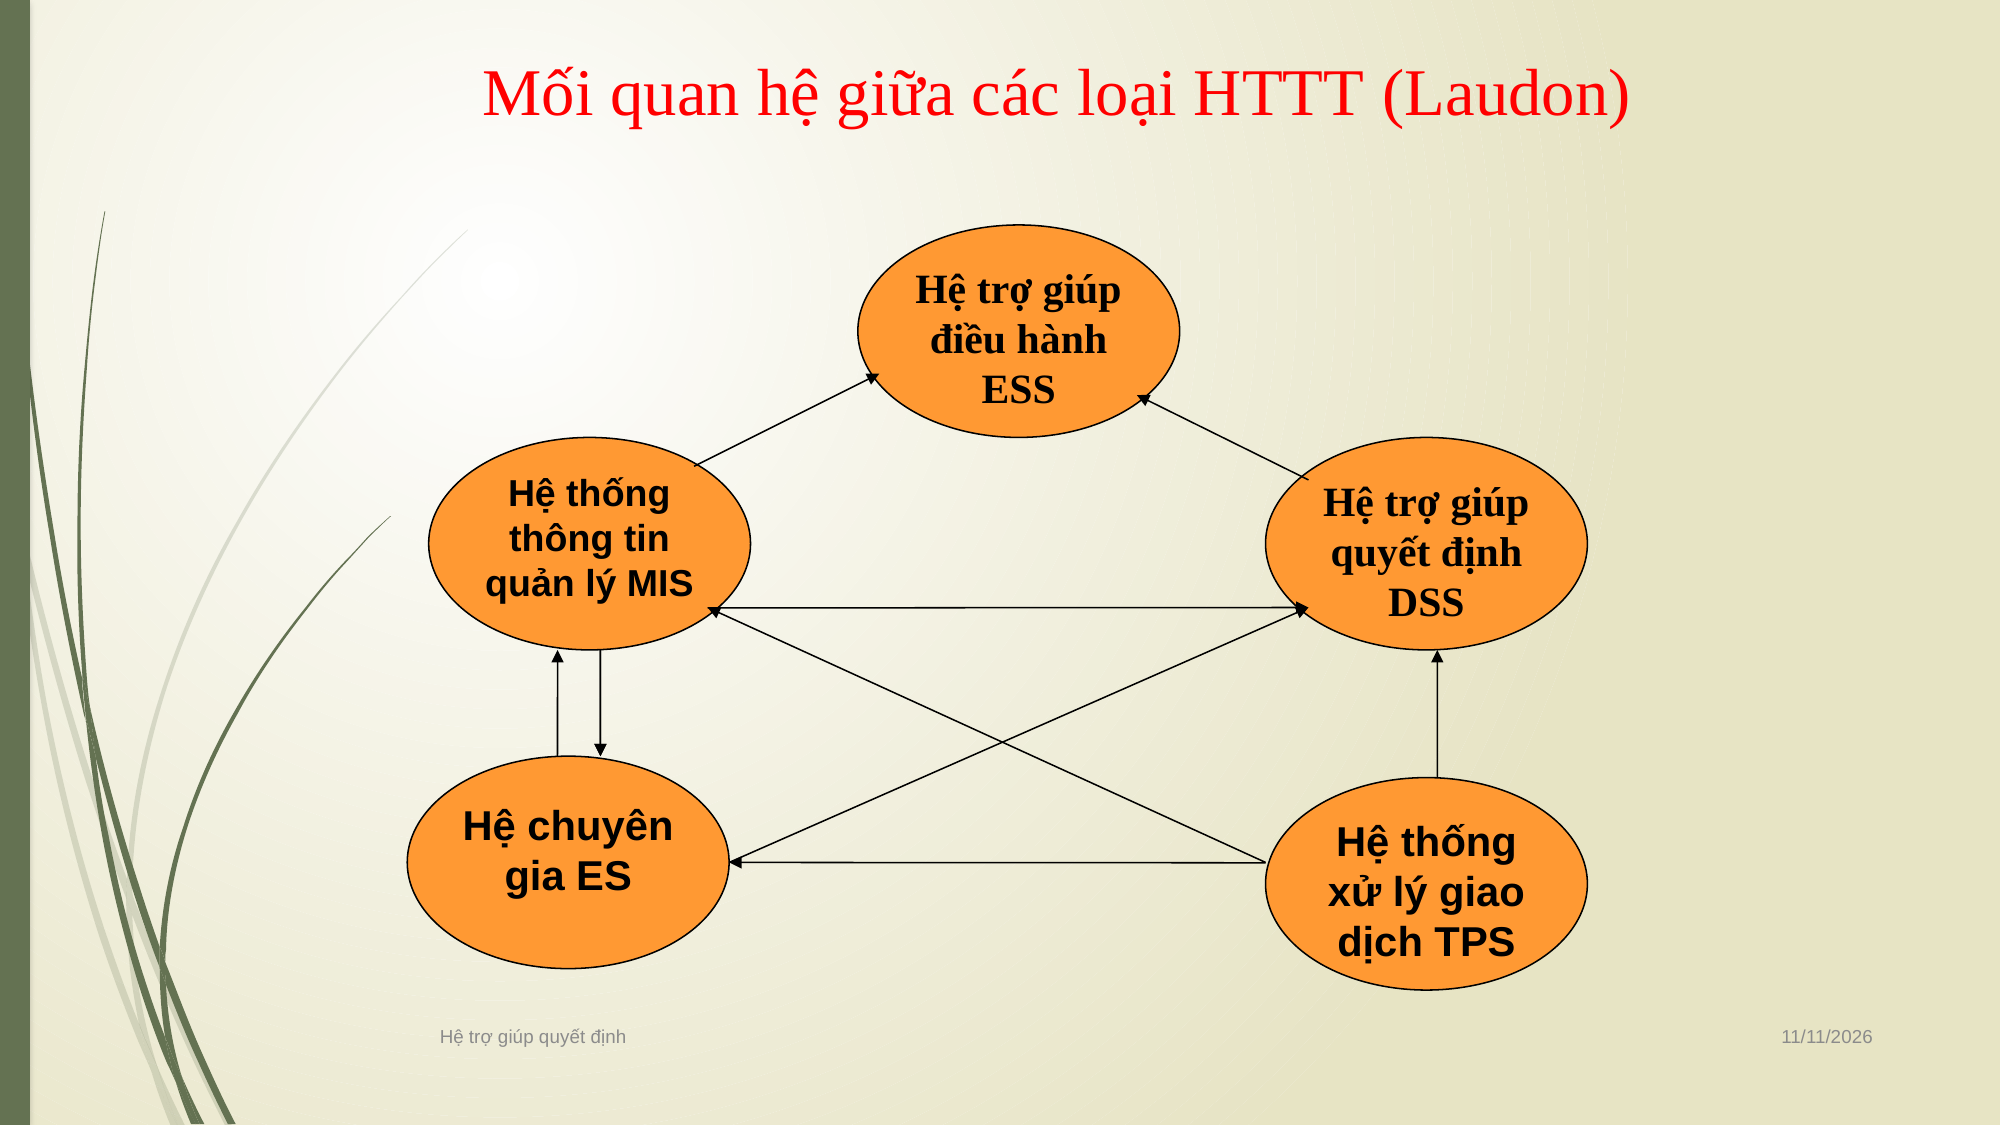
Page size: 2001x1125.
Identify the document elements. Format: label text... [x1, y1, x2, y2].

list Mối quan hệ giữa các loại HTTT (Laudon) [381, 41, 1732, 955]
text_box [407, 224, 1588, 991]
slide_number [1699, 1005, 1888, 1067]
footer Hệ trợ giúp quyết định [424, 1006, 1675, 1067]
